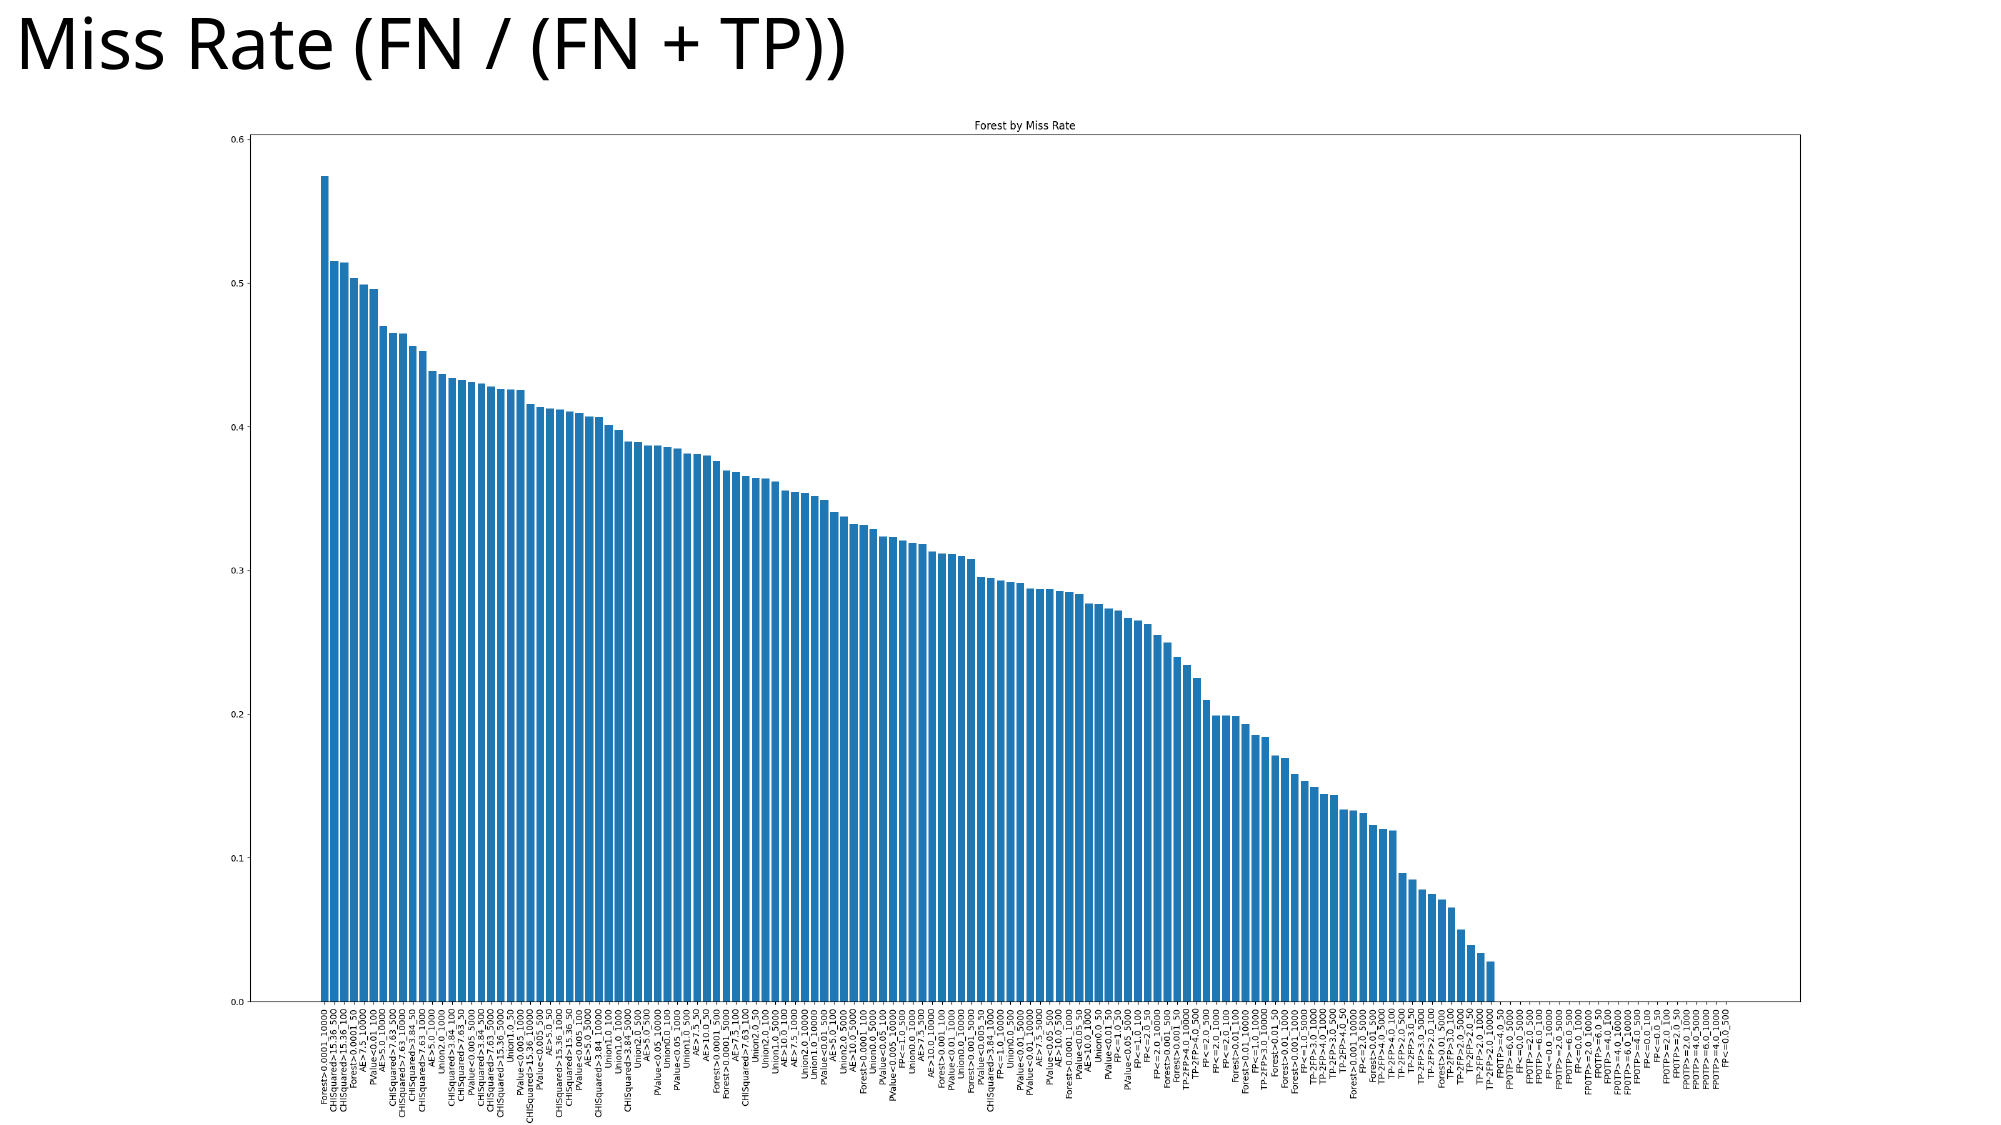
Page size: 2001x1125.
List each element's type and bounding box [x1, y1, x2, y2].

list [0, 0, 2000, 1125]
